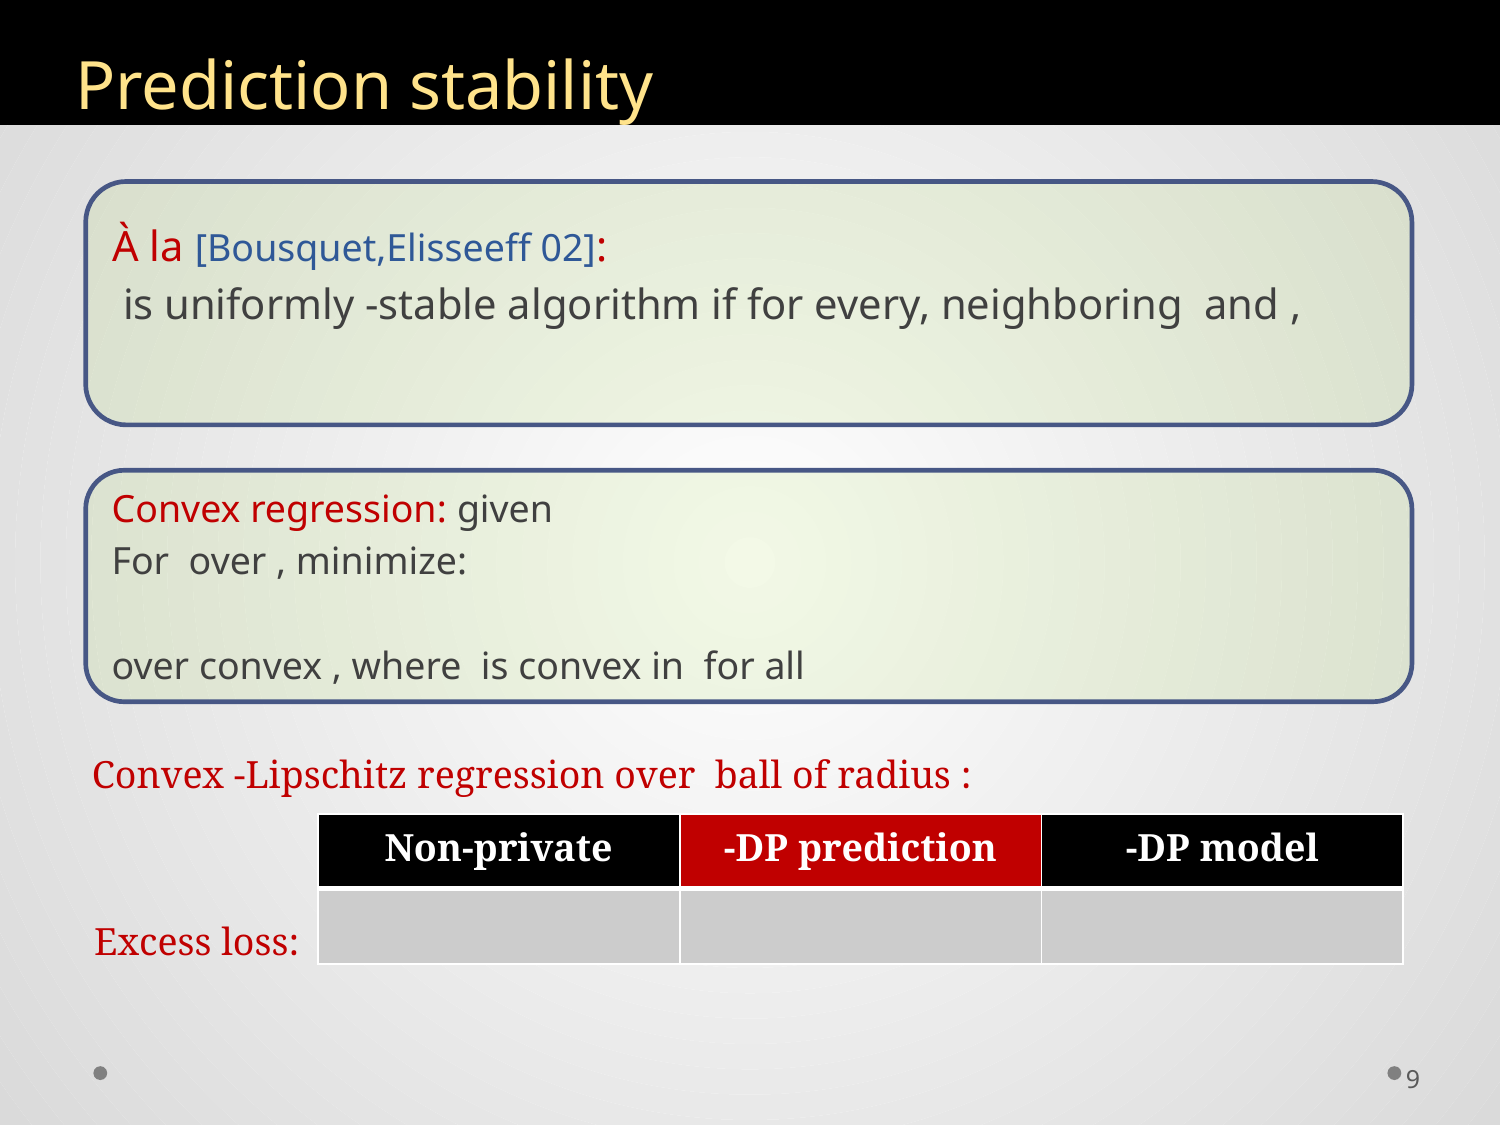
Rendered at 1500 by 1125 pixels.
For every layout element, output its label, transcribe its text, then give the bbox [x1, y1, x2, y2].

text_box Excess loss: [79, 910, 325, 971]
title Prediction stability [0, 0, 1500, 125]
slide_number 9 [1401, 1050, 1494, 1110]
